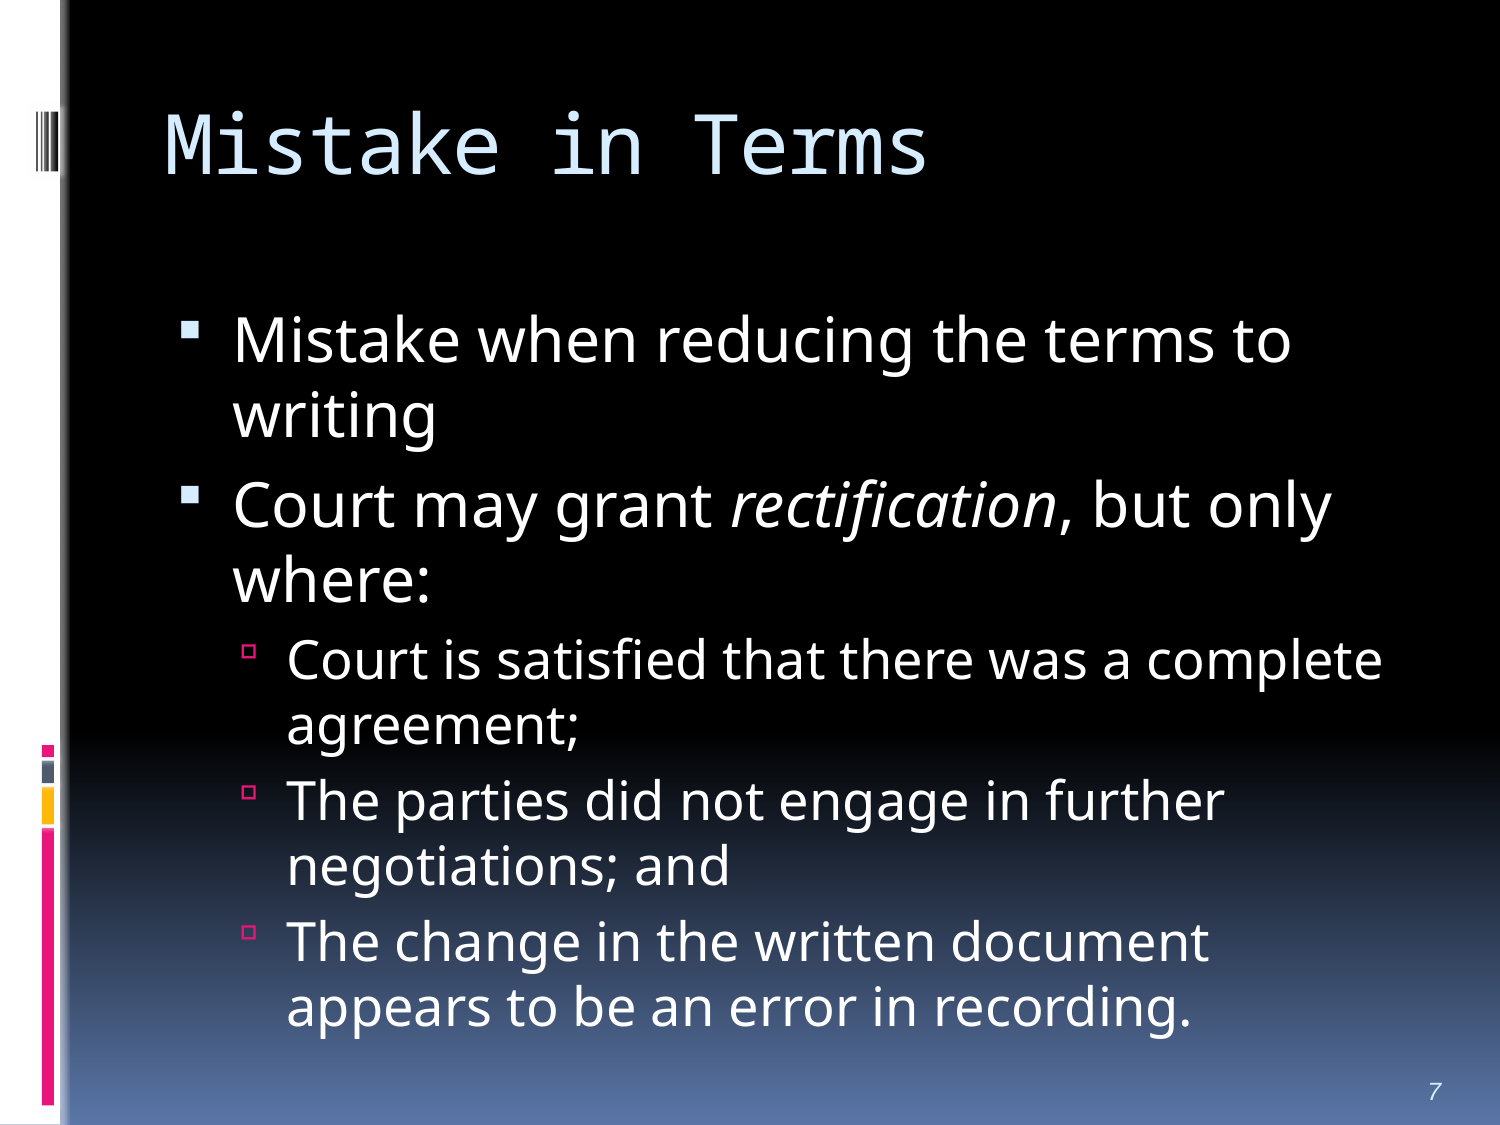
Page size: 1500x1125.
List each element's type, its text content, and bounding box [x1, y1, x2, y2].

title Mistake in Terms [150, 84, 1425, 235]
list Mistake when reducing the terms to writing Court may grant rectification, but only where: Court is satisfied that there was a complete agreement; The parties did not engage in further negotiations; and The change in the written document appears to be an error in recording. [149, 292, 1426, 1043]
slide_number 7 [1412, 1052, 1488, 1113]
